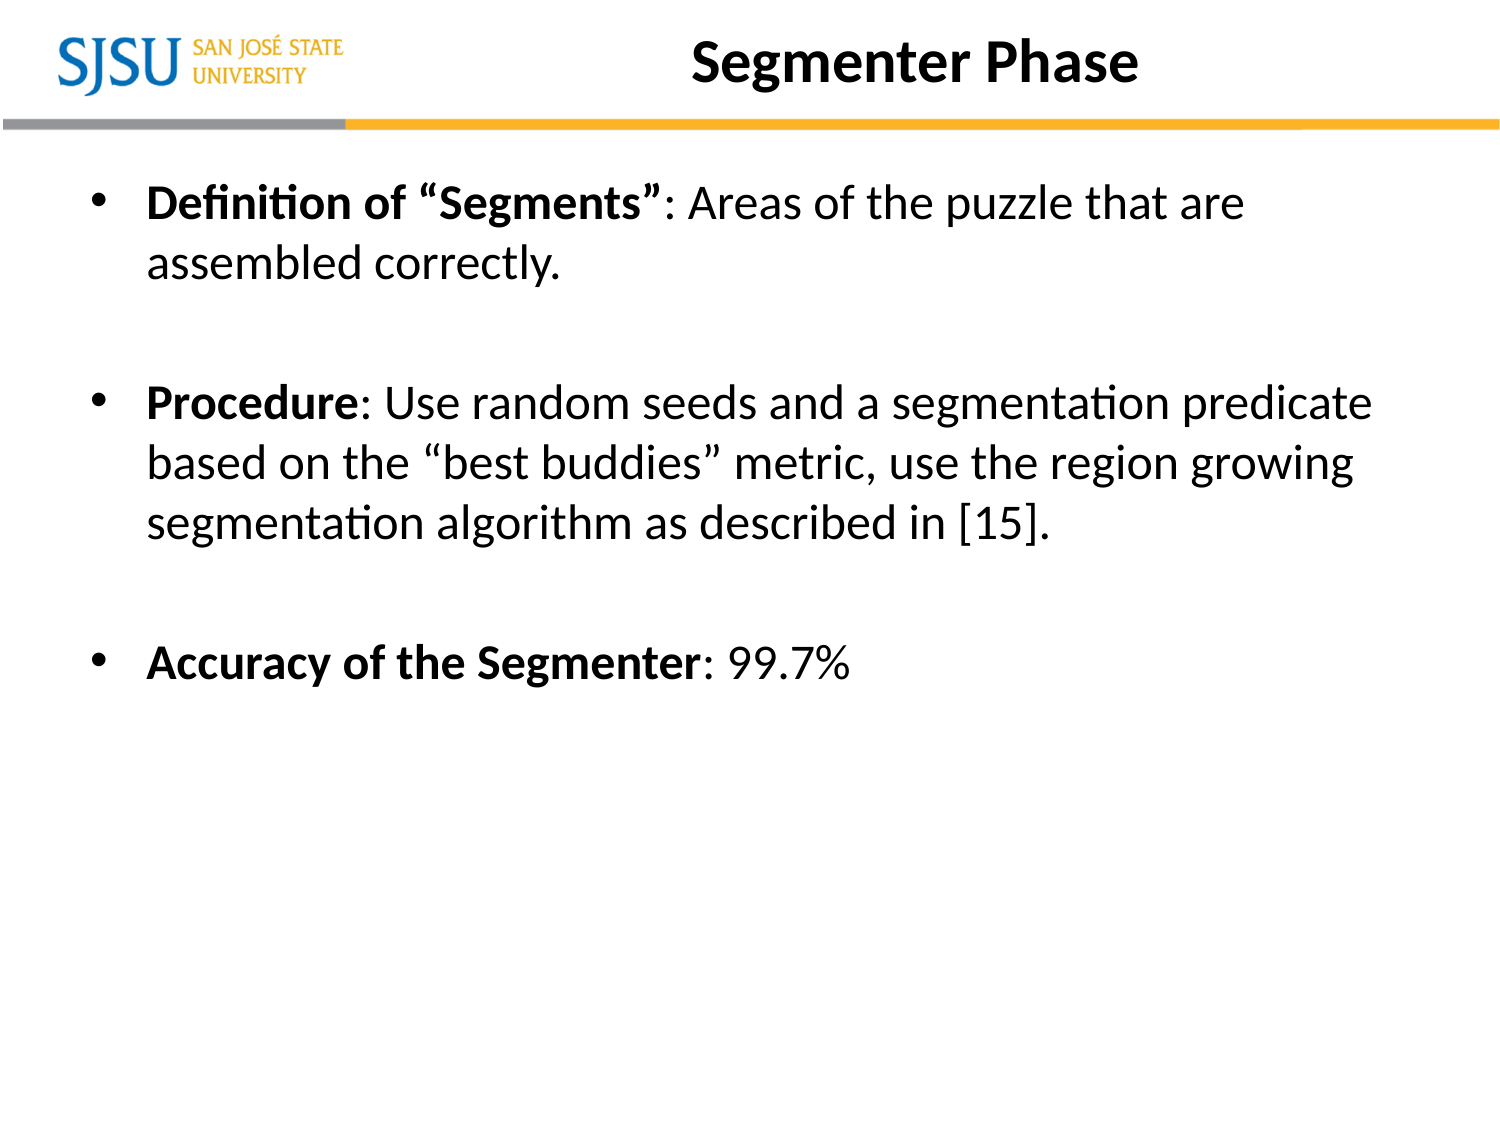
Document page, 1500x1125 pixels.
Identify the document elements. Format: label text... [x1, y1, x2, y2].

picture [3, 0, 1500, 140]
list Definition of “Segments”: Areas of the puzzle that are assembled correctly. Procedure: Use random seeds and a segmentation predicate based on the “best buddies” metric, use the region growing segmentation algorithm as described in [15]. Accuracy of the Segmenter: 99.7% [74, 161, 1426, 1005]
title Segmenter Phase [354, 12, 1477, 104]
